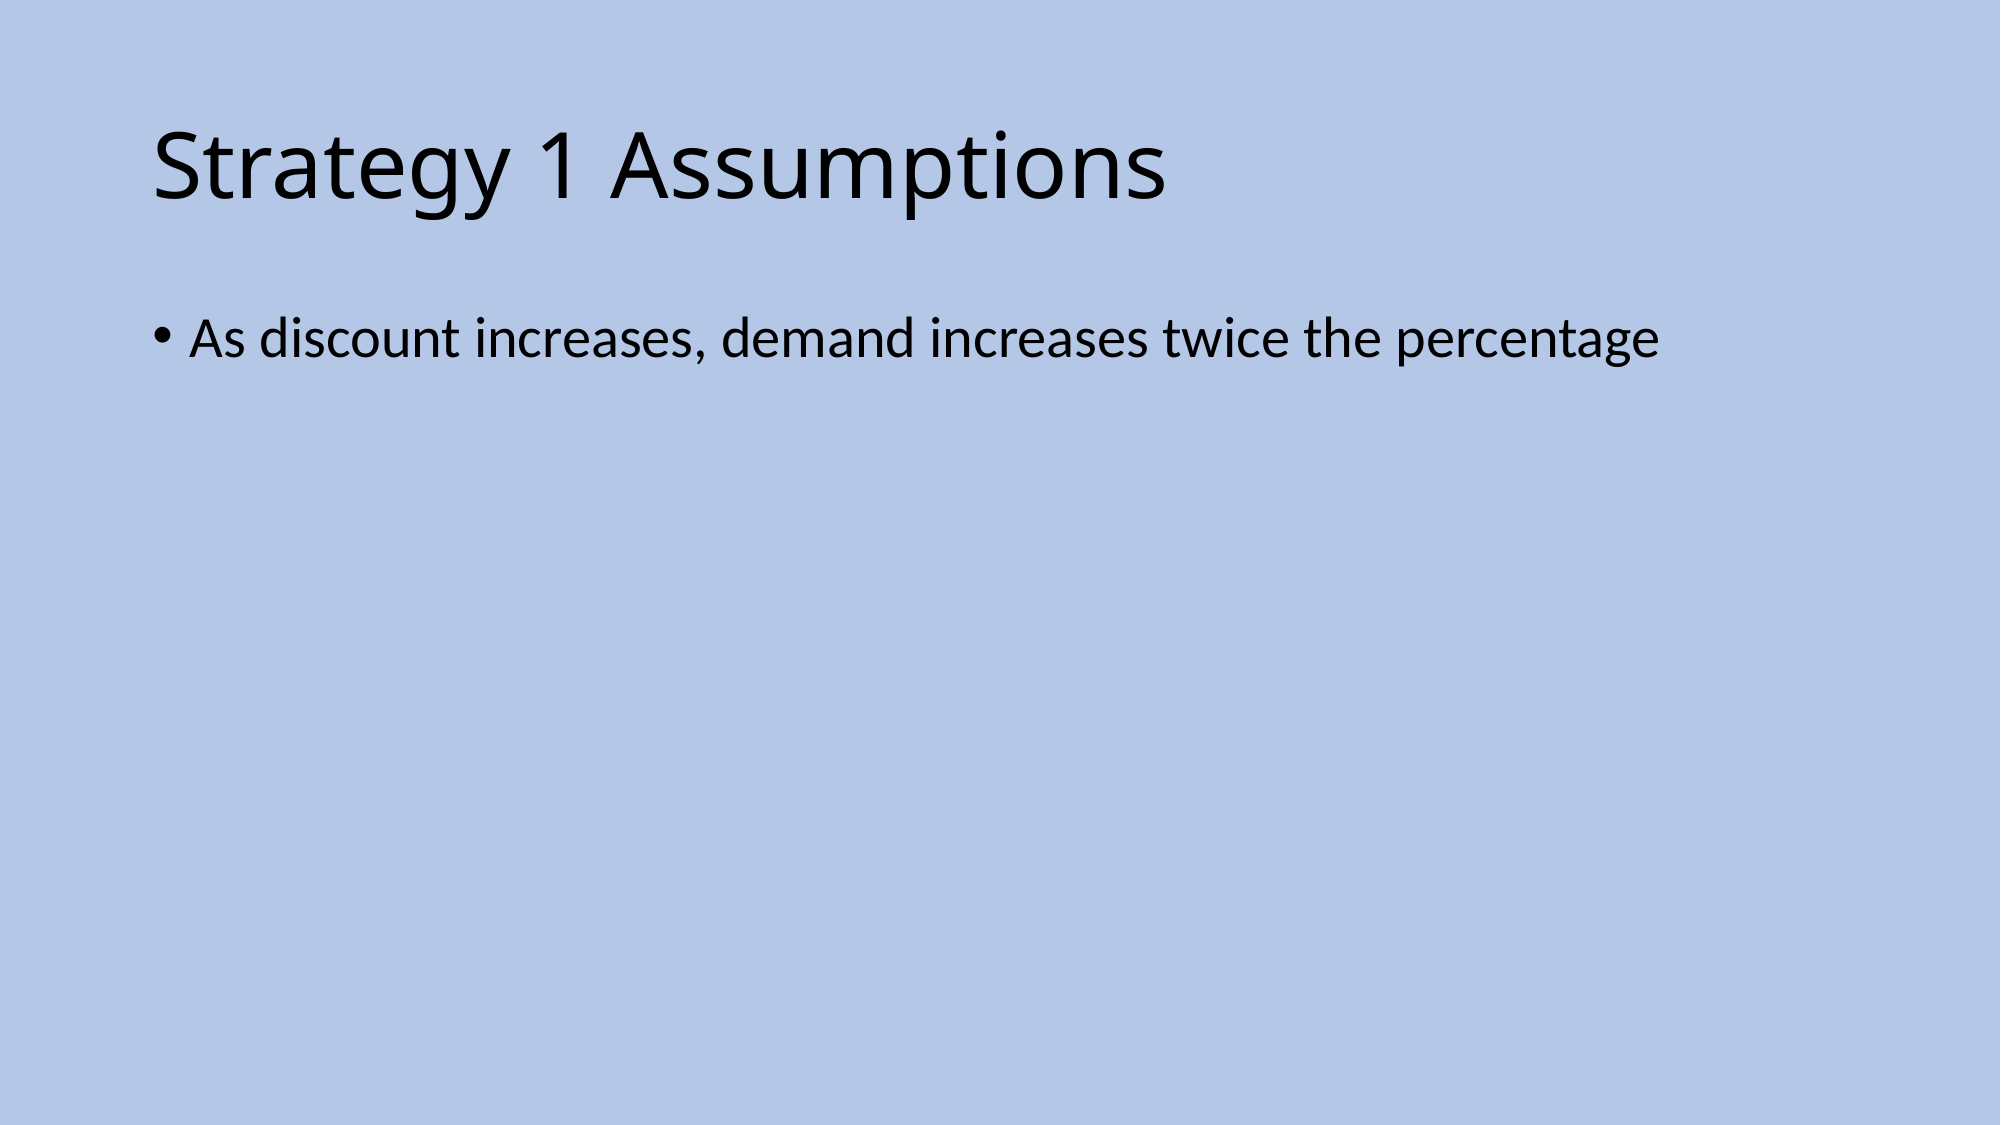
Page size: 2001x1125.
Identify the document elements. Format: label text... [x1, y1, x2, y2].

title Strategy 1 Assumptions [137, 59, 1863, 278]
list As discount increases, demand increases twice the percentage [137, 299, 1863, 1014]
